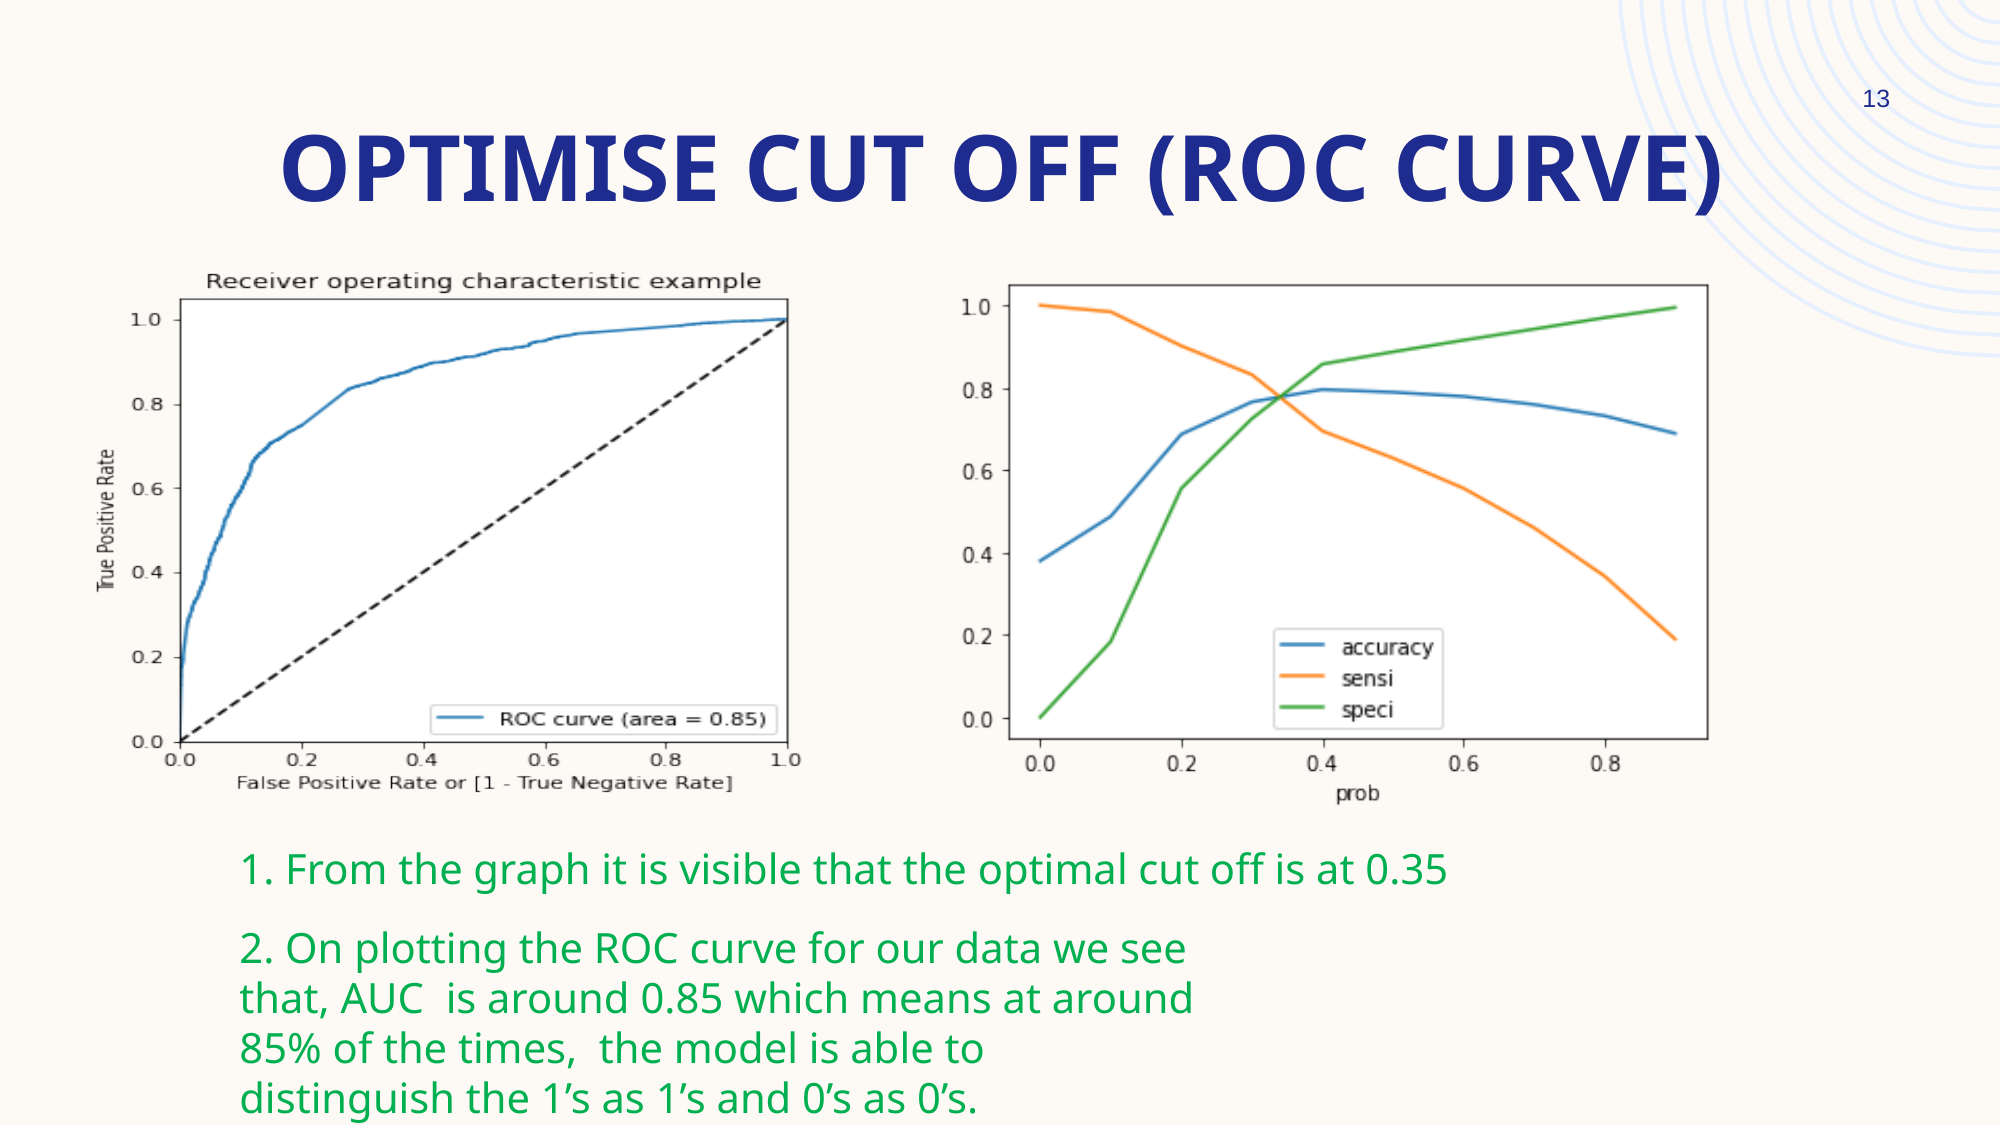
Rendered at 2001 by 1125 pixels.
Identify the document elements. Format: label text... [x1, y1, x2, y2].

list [84, 261, 820, 804]
text_box 1. From the graph it is visible that the optimal cut off is at 0.35 [224, 835, 1621, 901]
slide_number 13 [1795, 75, 1958, 120]
picture [946, 272, 1722, 818]
text_box 2. On plotting the ROC curve for our data we see that, AUC is around 0.85 which means at around 85% of the times, the model is able to distinguish the 1’s as 1’s and 0’s as 0’s. [224, 914, 1225, 1125]
title Optimise Cut off (ROC Curve) [126, 102, 1877, 229]
